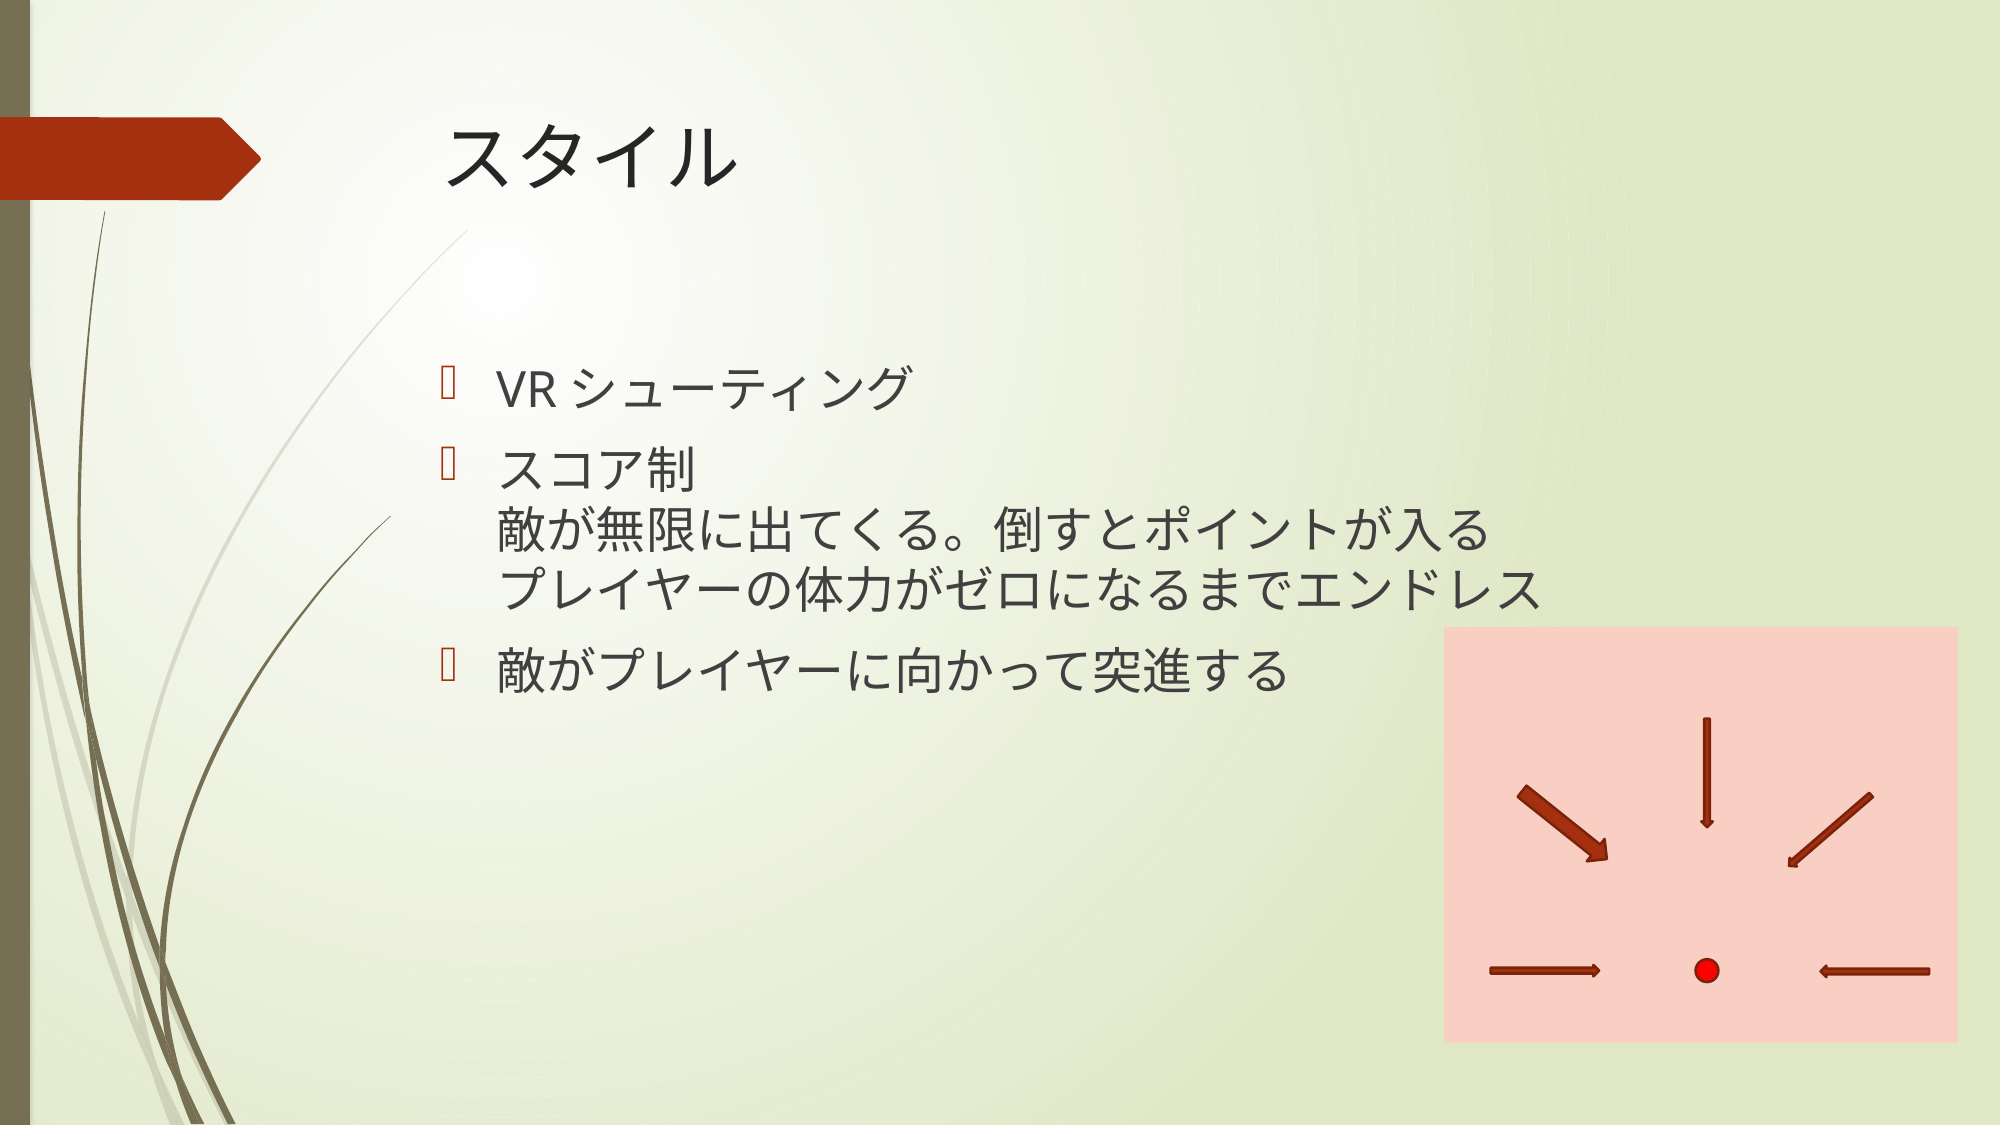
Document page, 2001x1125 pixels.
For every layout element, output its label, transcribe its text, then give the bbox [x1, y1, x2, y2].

text_box [1819, 964, 1931, 979]
text_box [1694, 957, 1720, 984]
text_box [1700, 717, 1714, 829]
text_box [1516, 784, 1609, 863]
text_box [1489, 963, 1601, 978]
list VRシューティング スコア制 敵が無限に出てくる。倒すとポイントが入る プレイヤーの体力がゼロになるまでエンドレス 敵がプレイヤーに向かって突進する [424, 350, 1888, 970]
text_box [1787, 791, 1875, 868]
title スタイル [425, 102, 1888, 313]
text_box [1444, 627, 1958, 1043]
